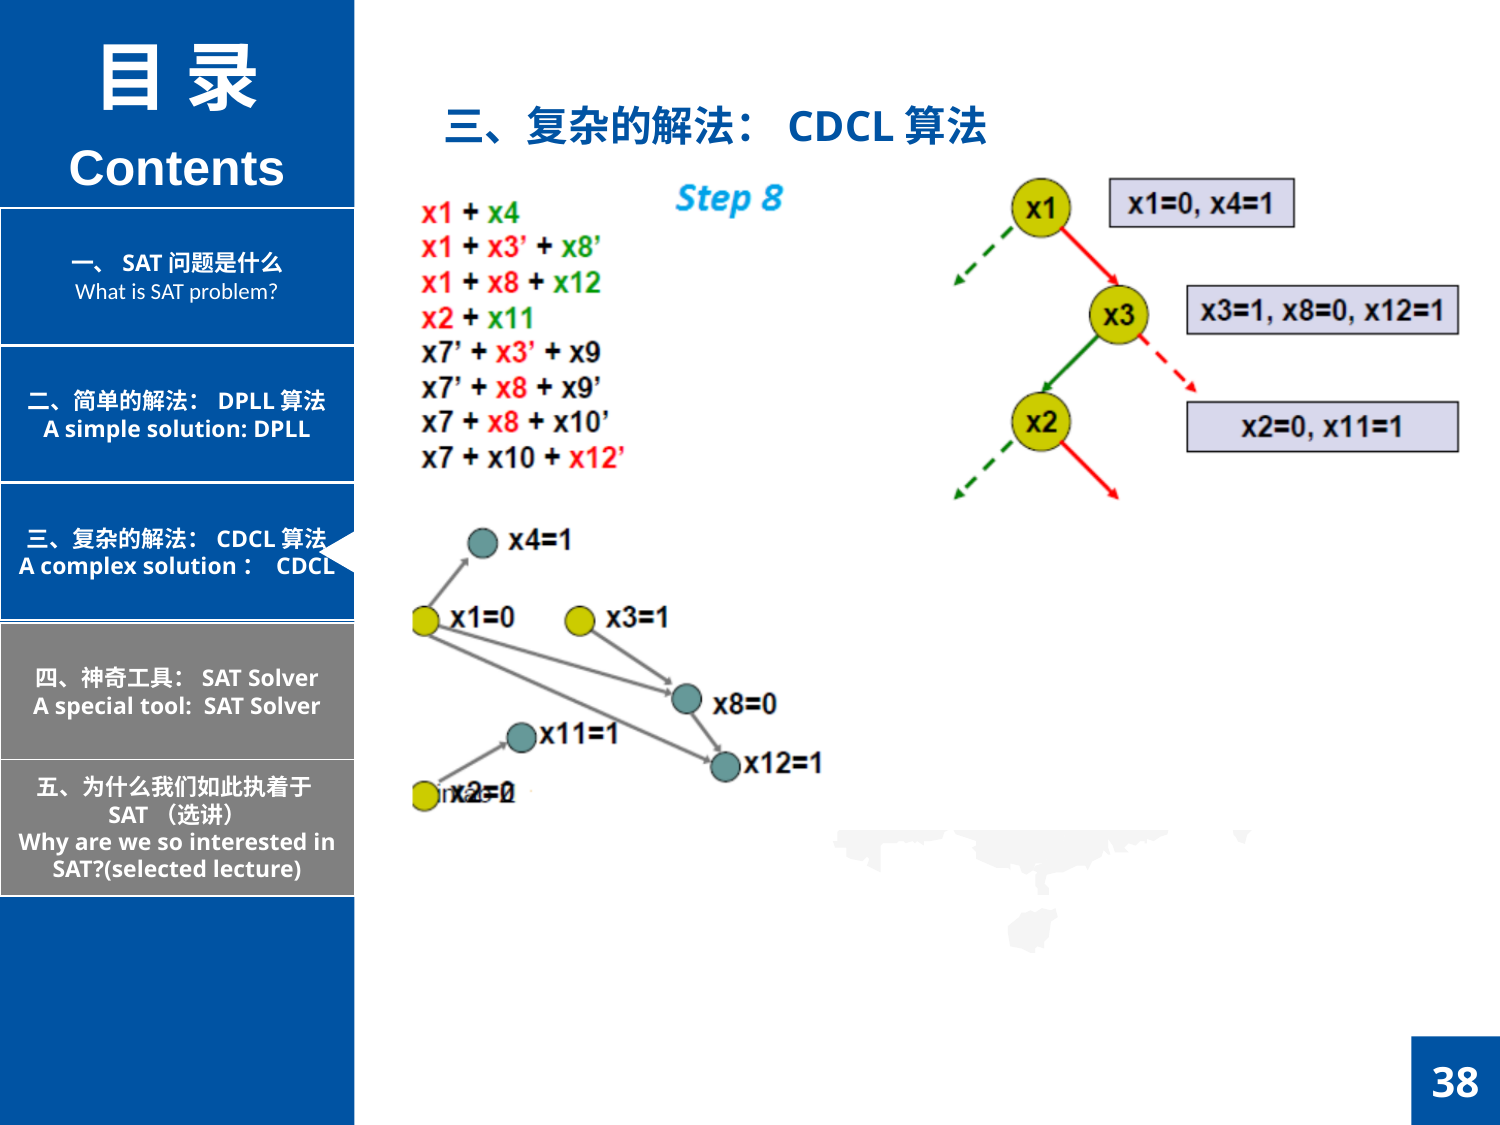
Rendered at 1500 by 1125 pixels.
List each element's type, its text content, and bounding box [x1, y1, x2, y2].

picture [377, 160, 1477, 830]
text_box 38 [1411, 1036, 1500, 1125]
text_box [17, 21, 337, 204]
text_box 三、复杂的解法：CDCL算法 [428, 92, 1327, 158]
text_box [316, 529, 356, 575]
text_box [0, 0, 355, 207]
text_box 二、简单的解法：DPLL算法 A simple solution: DPLL [0, 345, 355, 483]
text_box 五、为什么我们如此执着于SAT（选讲） Why are we so interested in SAT?(selected lecture) [0, 759, 355, 896]
text_box [0, 896, 355, 1125]
text_box 三、复杂的解法：CDCL算法 A complex solution： CDCL [0, 483, 355, 621]
text_box 四、神奇工具：SAT Solver A special tool: SAT Solver [0, 622, 355, 759]
text_box 一、SAT问题是什么 What is SAT problem? [0, 207, 355, 345]
